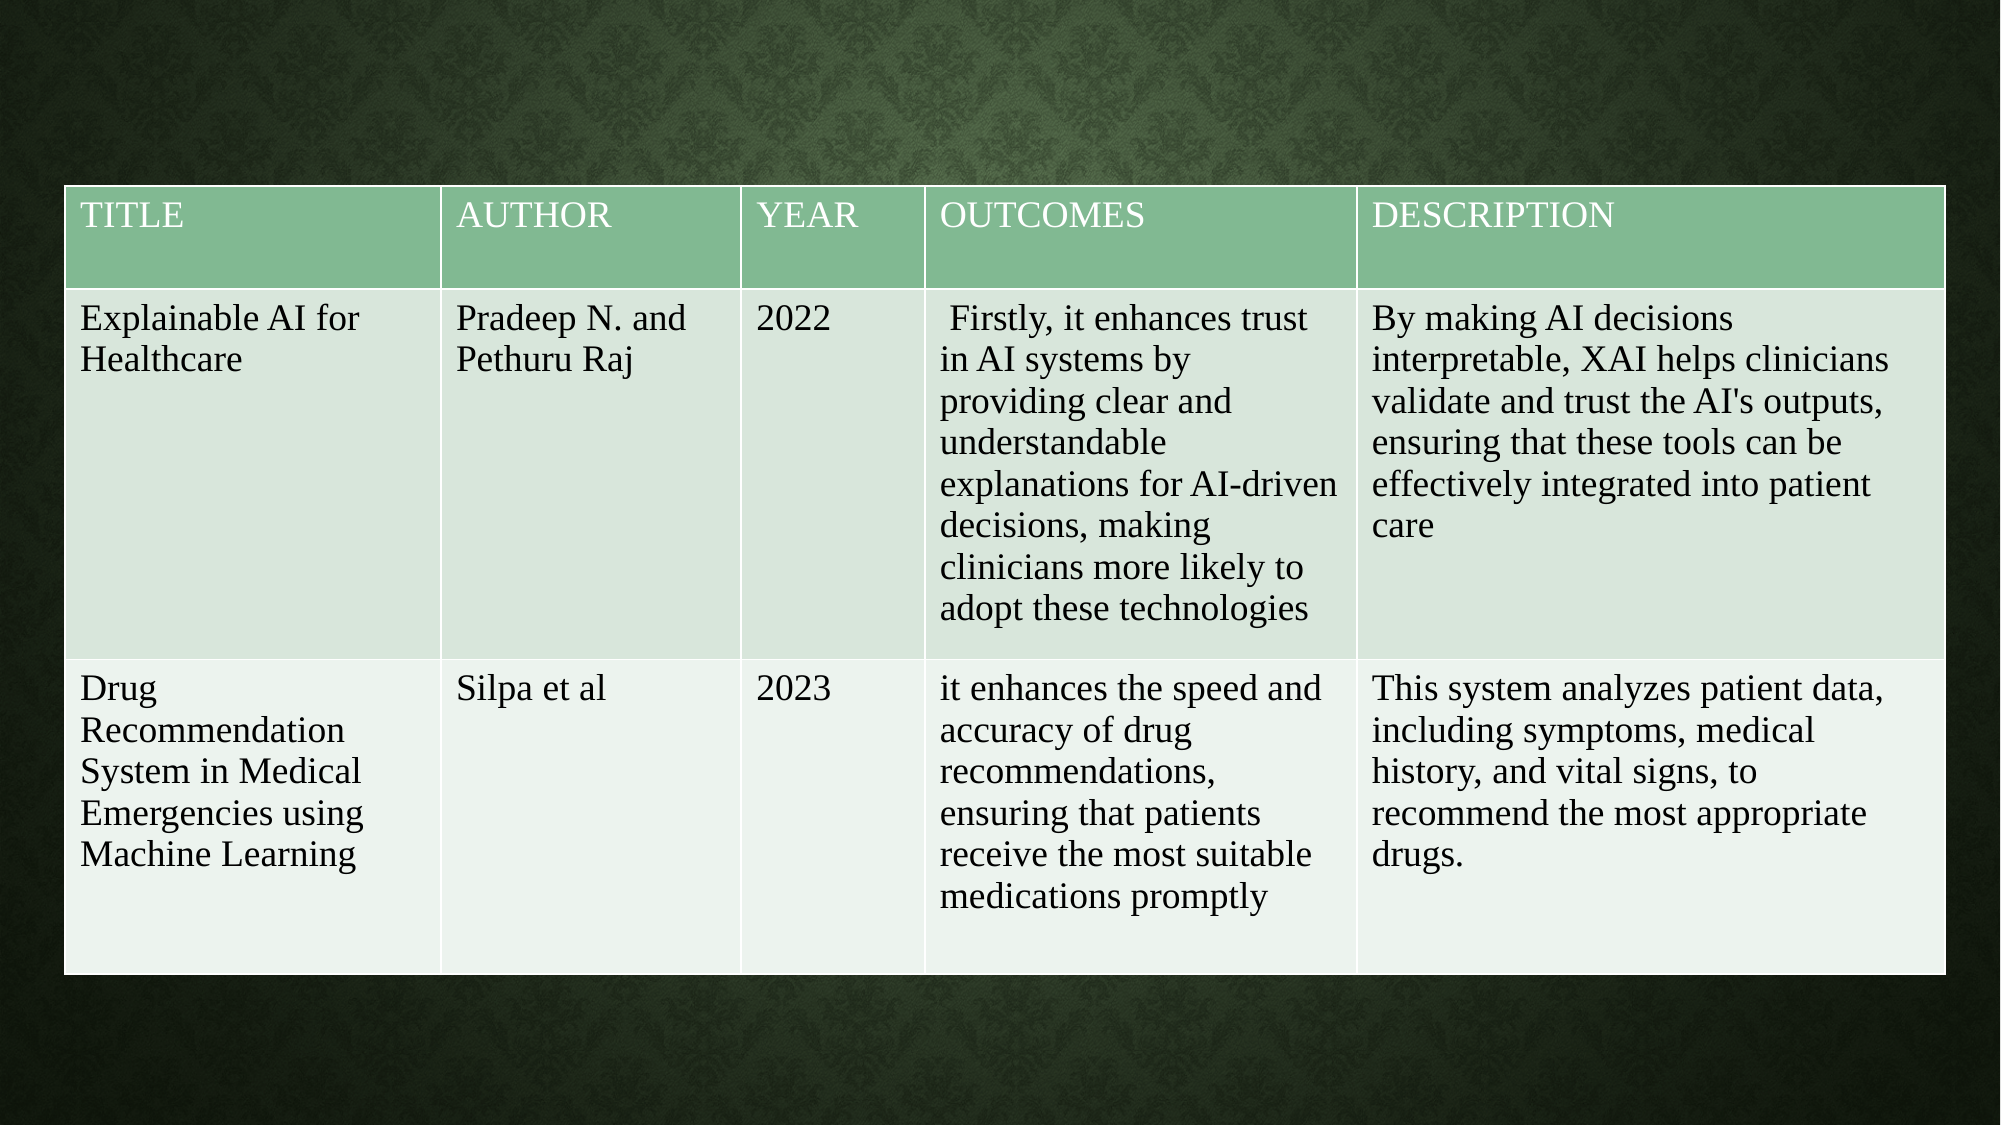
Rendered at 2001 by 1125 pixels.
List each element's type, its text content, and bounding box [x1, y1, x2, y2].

table_header YEAR [742, 187, 924, 288]
table_cell 2022 [742, 290, 924, 659]
table_cell Silpa et al [442, 660, 740, 973]
table_cell Drug Recommendation System in Medical Emergencies using Machine Learning [66, 660, 440, 973]
table_cell it enhances the speed and accuracy of drug recommendations, ensuring that patients receive the most suitable medications promptly [926, 660, 1356, 973]
table_cell 2023 [742, 660, 924, 973]
table_header AUTHOR [442, 187, 740, 288]
table_cell This system analyzes patient data, including symptoms, medical history, and vital signs, to recommend the most appropriate drugs. [1358, 660, 1944, 973]
table_cell By making AI decisions interpretable, XAI helps clinicians validate and trust the AI's outputs, ensuring that these tools can be effectively integrated into patient care [1358, 290, 1944, 659]
table_cell Explainable AI for Healthcare [66, 290, 440, 659]
table_header DESCRIPTION [1358, 187, 1944, 288]
table_header OUTCOMES [926, 187, 1356, 288]
table_cell Pradeep N. and Pethuru Raj [442, 290, 740, 659]
table_cell Firstly, it enhances trust in AI systems by providing clear and understandable explanations for AI-driven decisions, making clinicians more likely to adopt these technologies [926, 290, 1356, 659]
table_header TITLE [66, 187, 440, 288]
